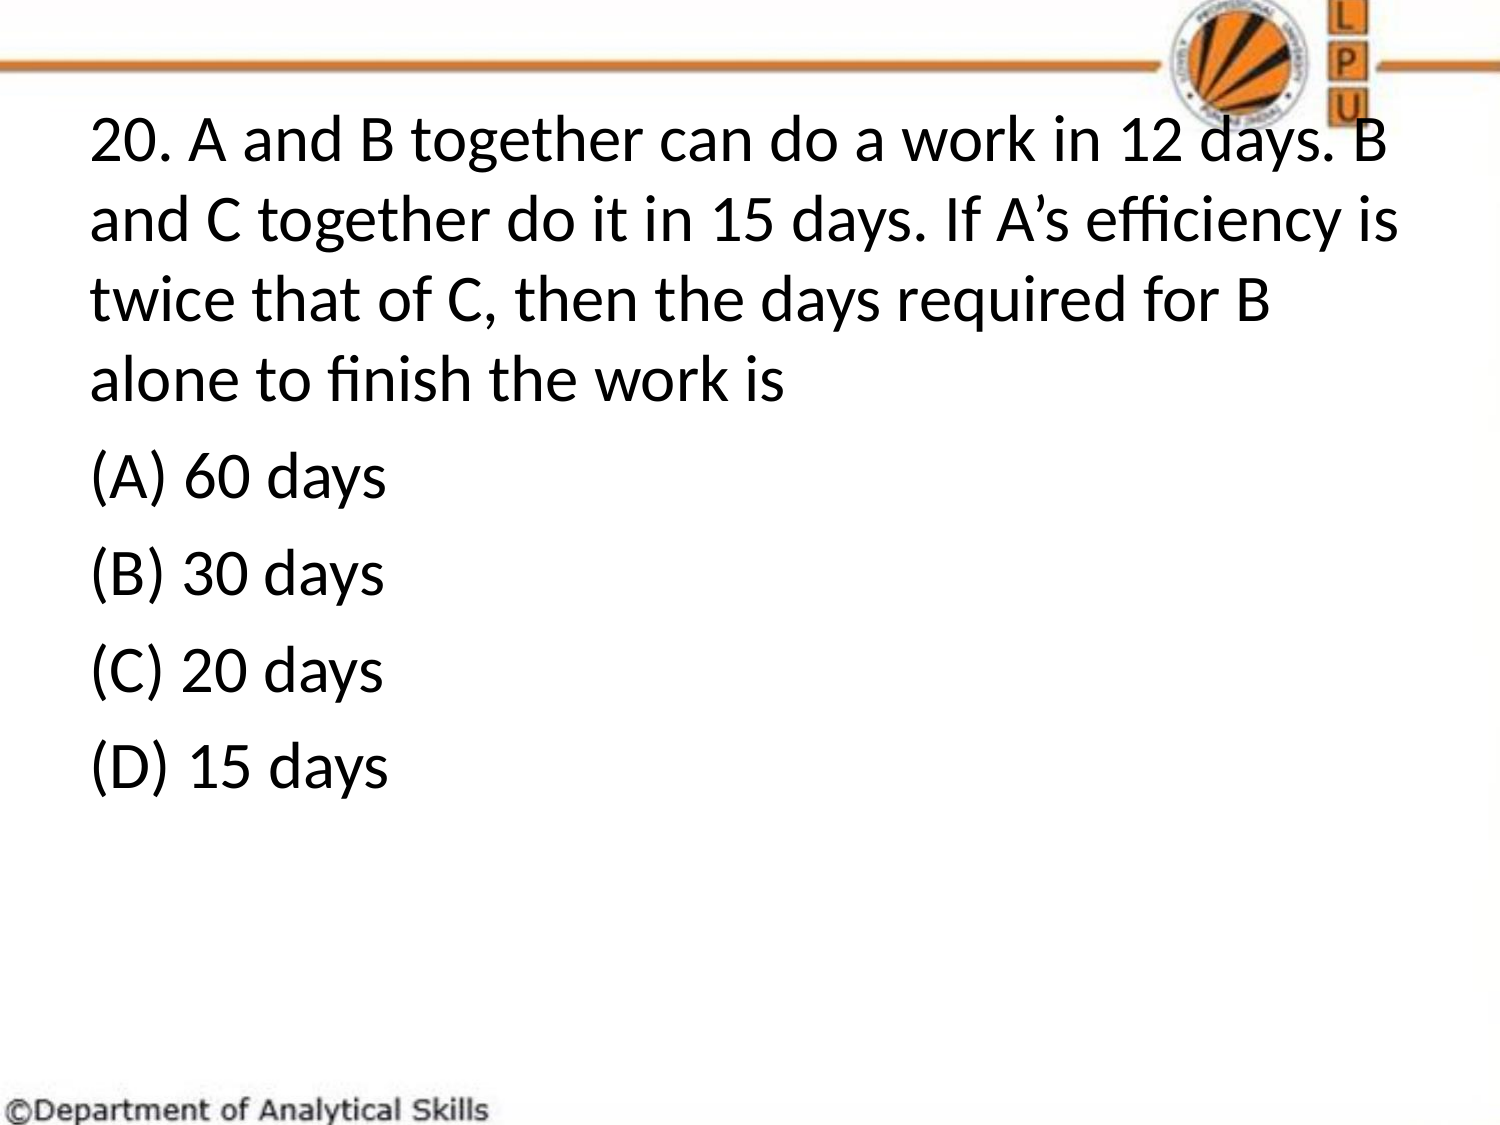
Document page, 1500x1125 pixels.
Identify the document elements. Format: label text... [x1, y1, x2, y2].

text_box 20. A and B together can do a work in 12 days. B and C together do it in 15 days. If A’s efficiency is twice that of C, then the days required for B alone to finish the work is (A) 60 days (B) 30 days (C) 20 days (D) 15 days [74, 87, 1425, 1005]
picture [0, 0, 1500, 1125]
